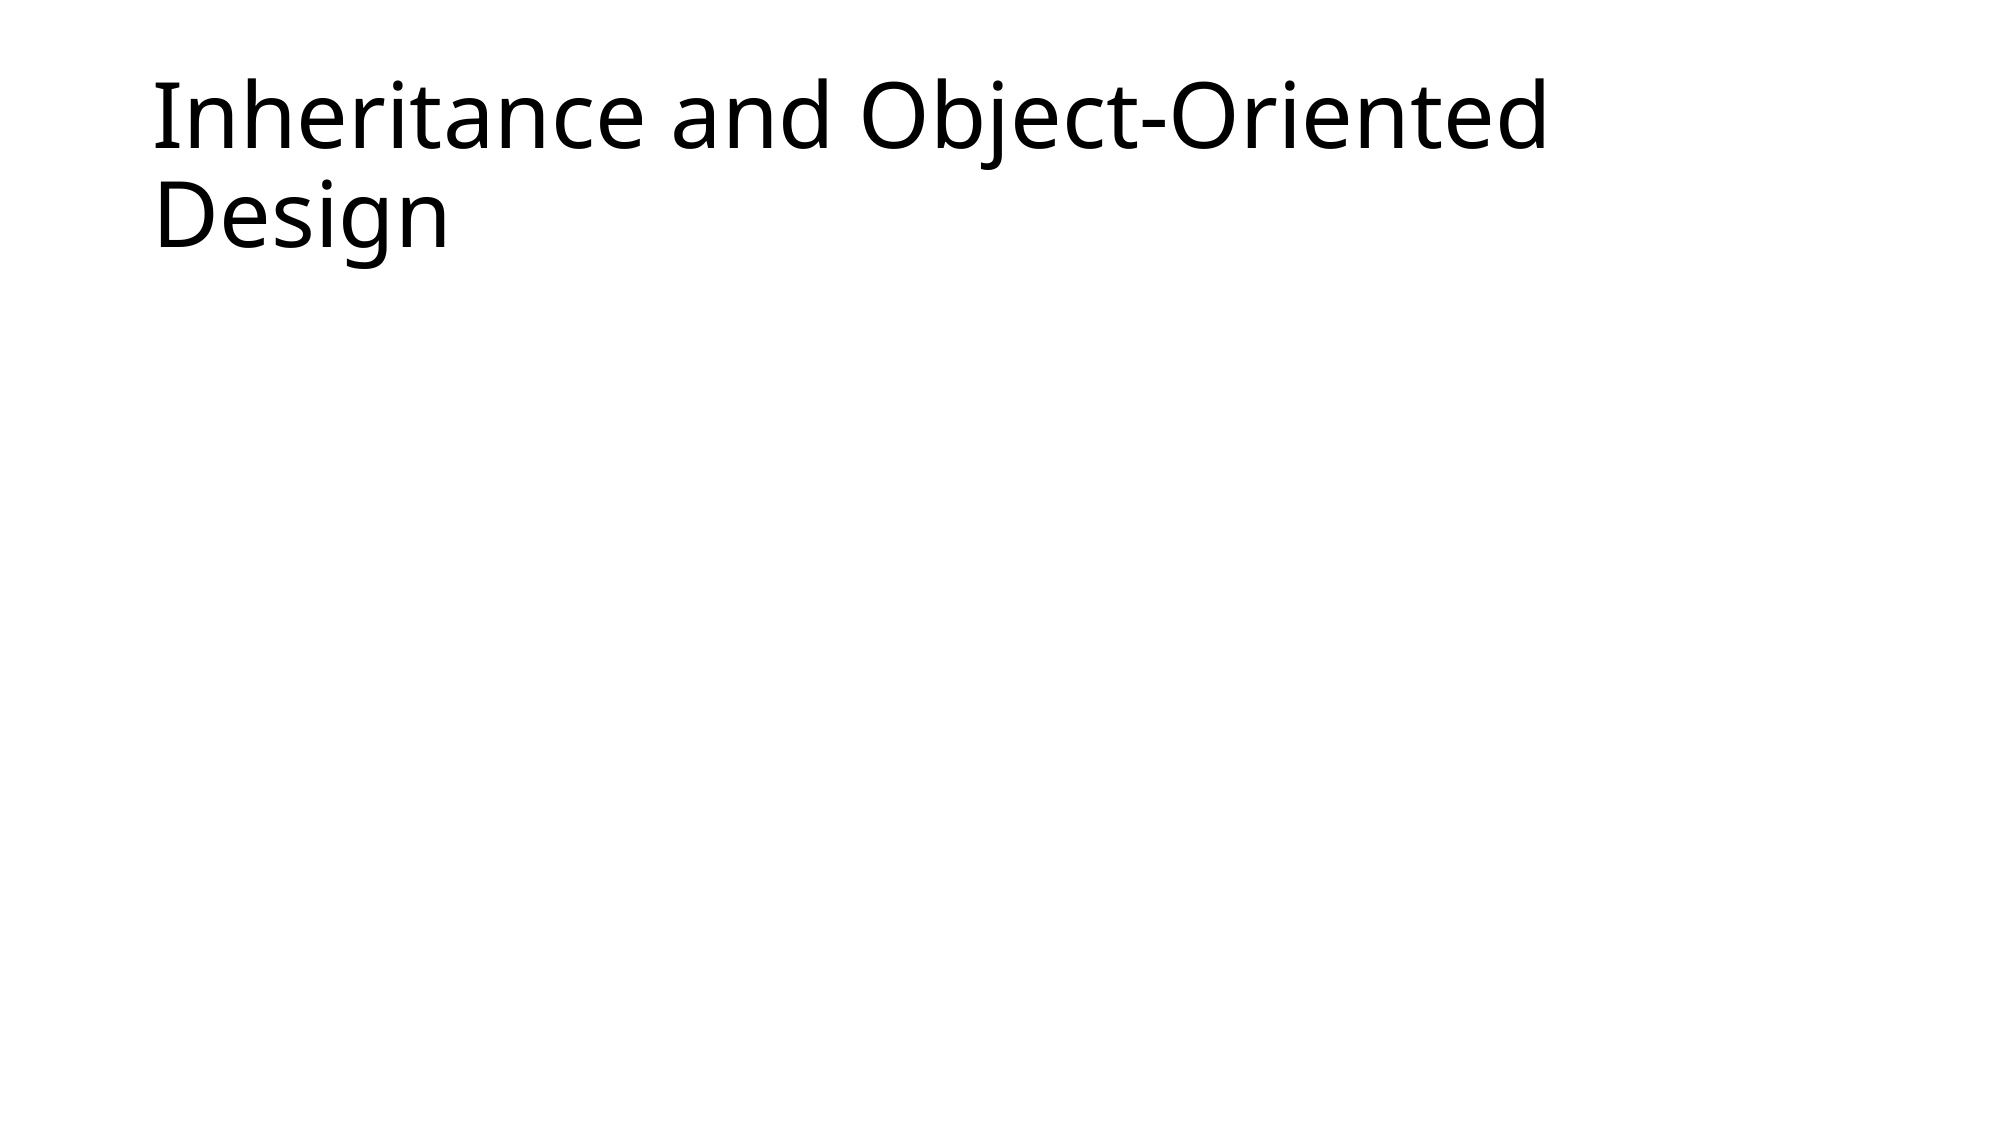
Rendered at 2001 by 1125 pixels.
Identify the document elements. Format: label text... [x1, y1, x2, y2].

title Inheritance and Object-Oriented Design [137, 59, 1863, 278]
